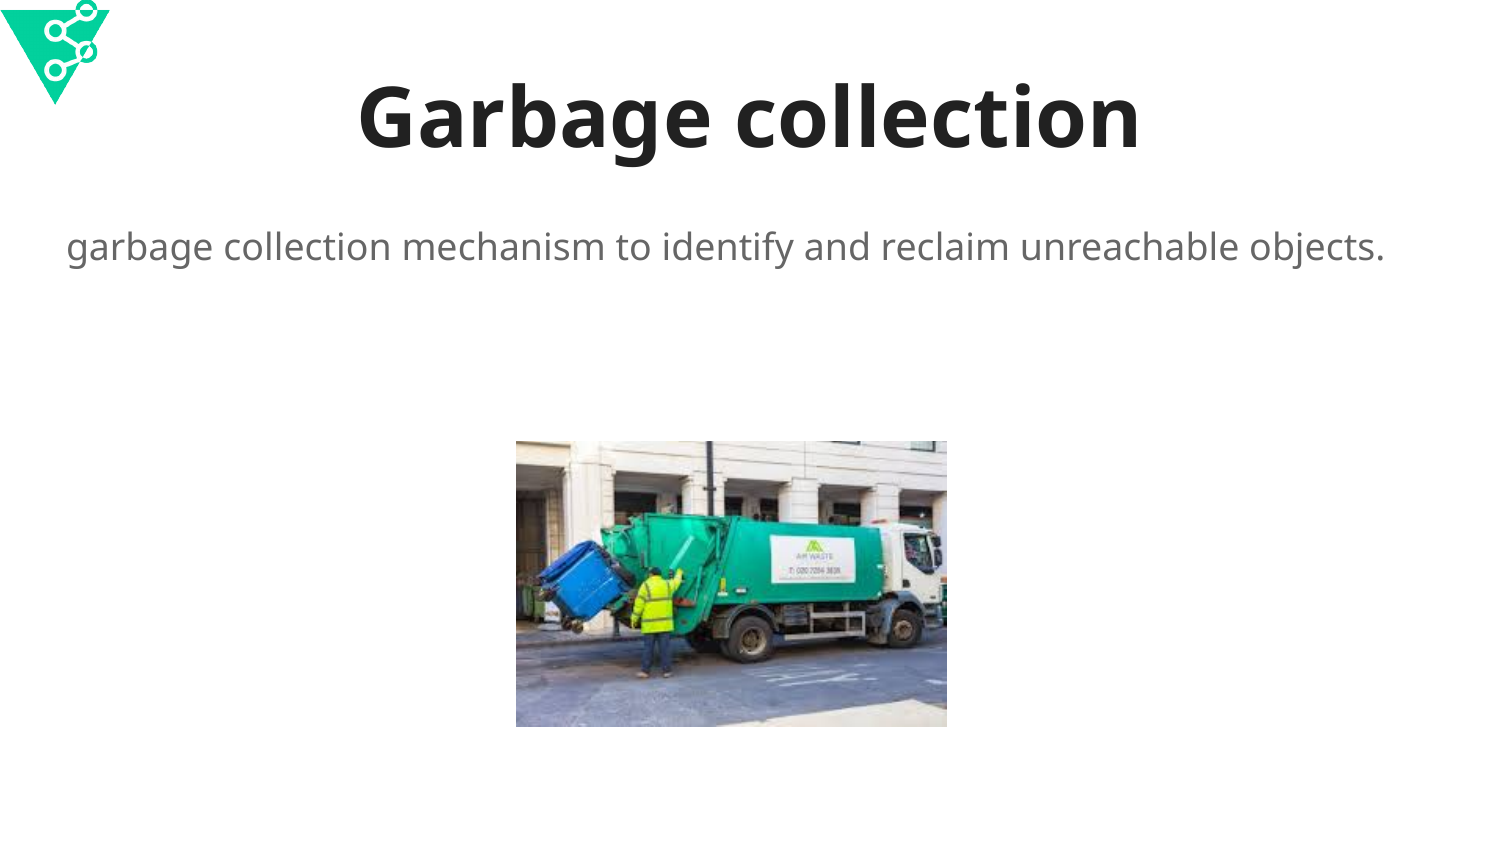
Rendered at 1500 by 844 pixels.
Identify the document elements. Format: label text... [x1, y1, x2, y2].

list garbage collection mechanism to identify and reclaim unreachable objects. [51, 201, 1412, 410]
title Garbage collection [51, 48, 1449, 180]
picture [516, 440, 947, 728]
picture [0, 0, 110, 105]
